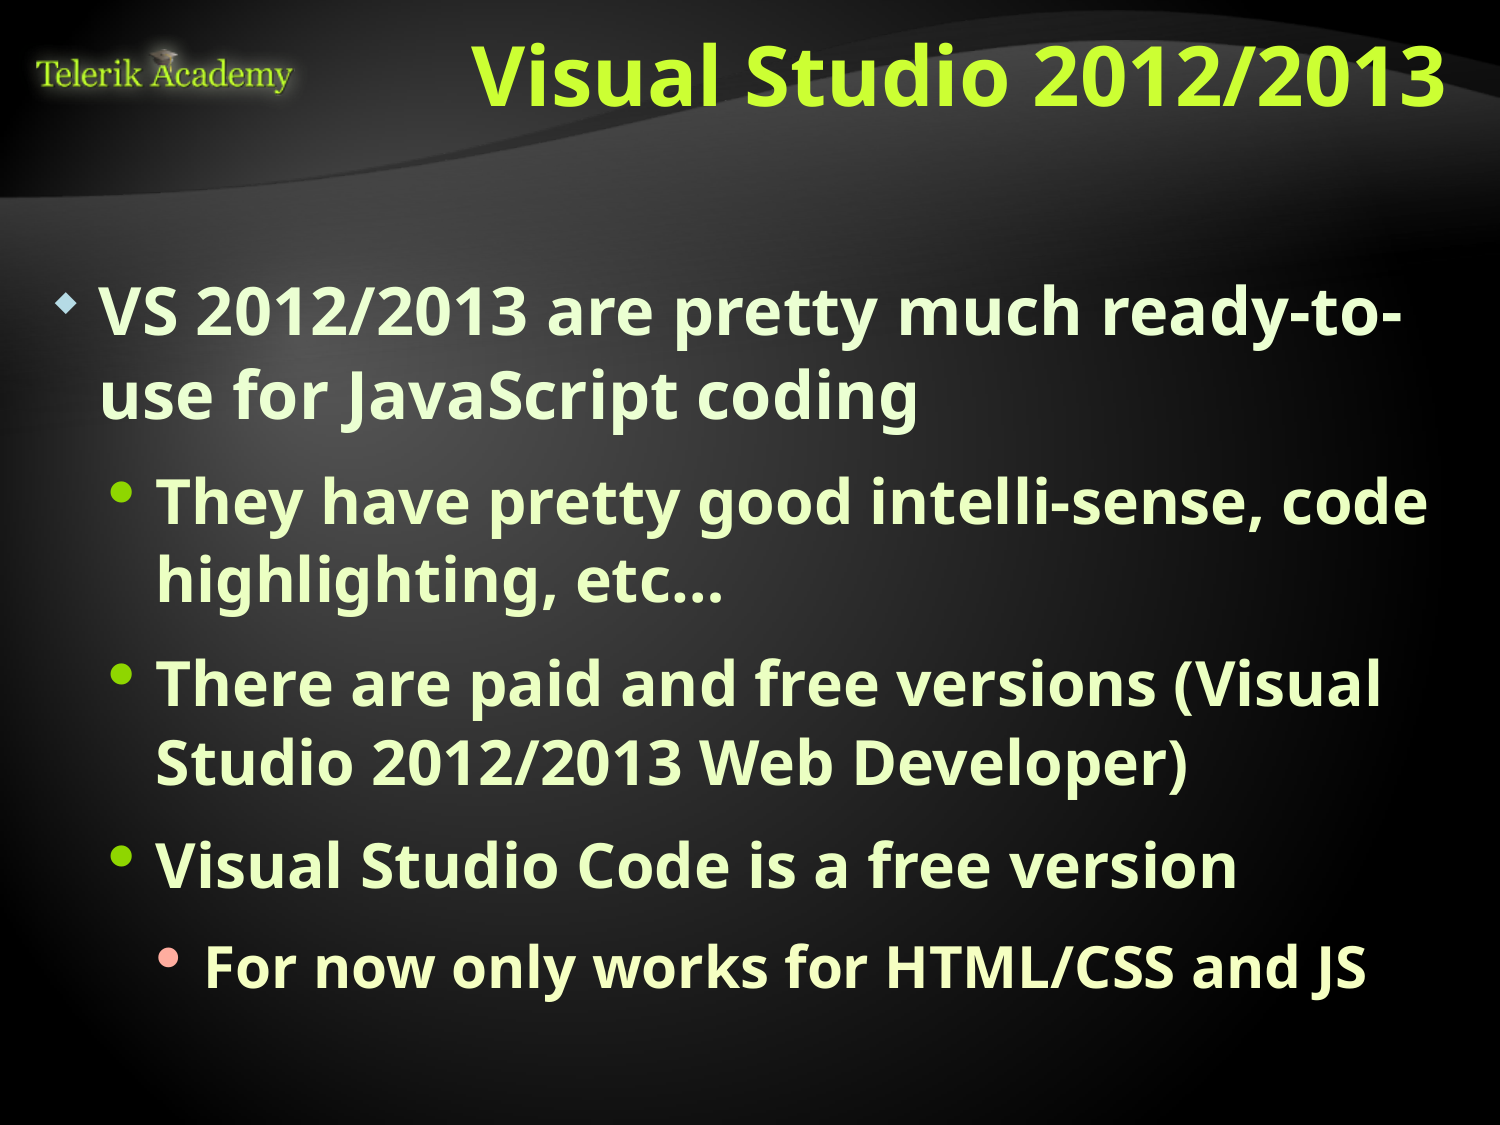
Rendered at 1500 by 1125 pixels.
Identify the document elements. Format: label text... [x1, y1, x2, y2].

list VS 2012/2013 are pretty much ready-to-use for JavaScript coding They have pretty good intelli-sense, code highlighting, etc… There are paid and free versions (Visual Studio 2012/2013 Web Developer) Visual Studio Code is a free version For now only works for HTML/CSS and JS [37, 257, 1463, 1100]
title Visual Studio 2012/2013 [300, 12, 1463, 150]
picture [0, 0, 1500, 1125]
